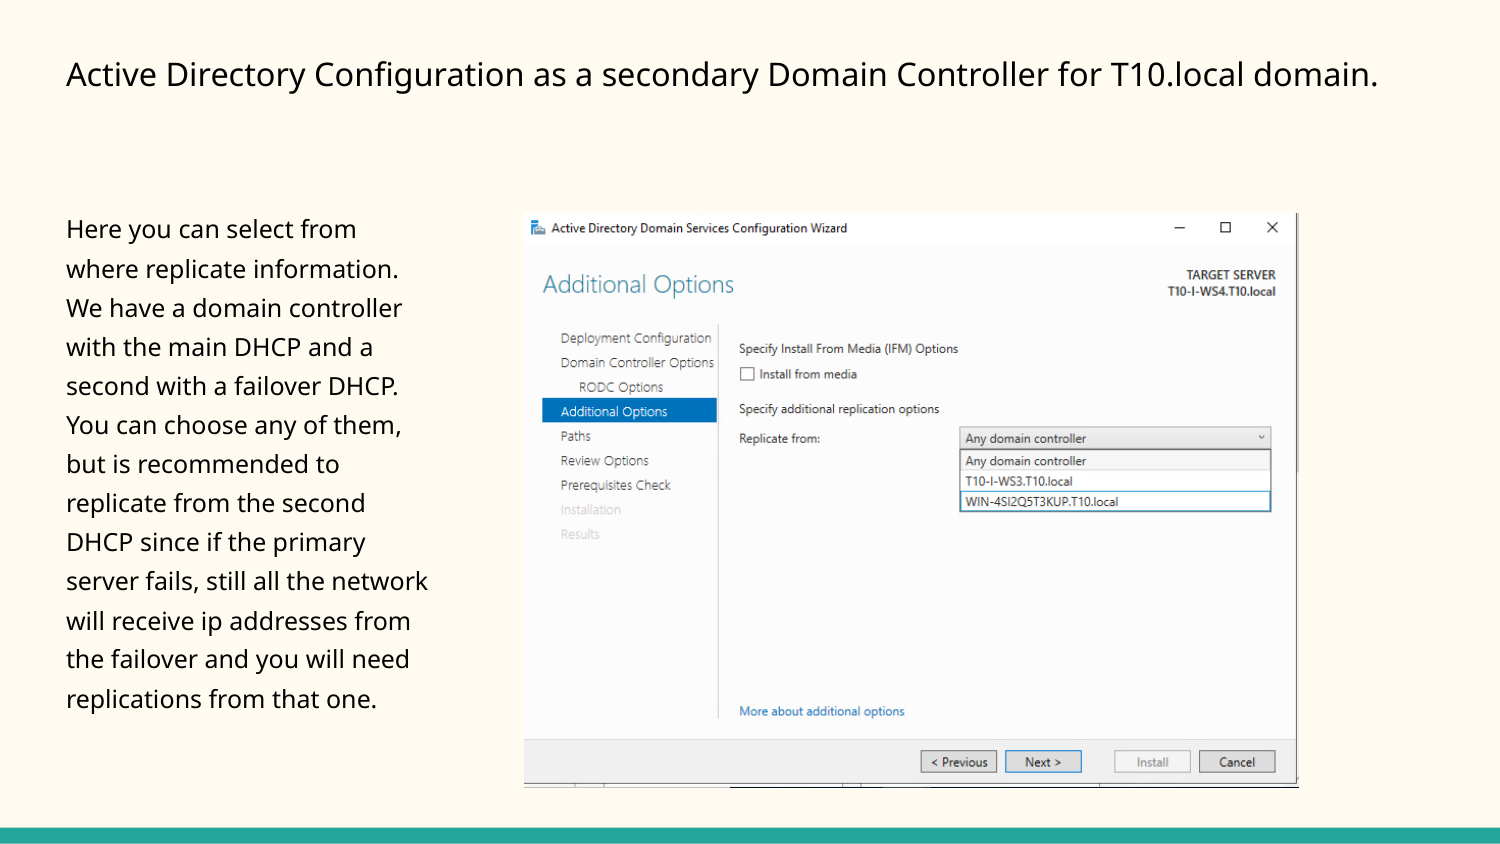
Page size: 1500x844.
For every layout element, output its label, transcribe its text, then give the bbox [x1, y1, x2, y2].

picture [523, 213, 1299, 788]
title Active Directory Configuration as a secondary Domain Controller for T10.local domain. [51, 36, 1449, 138]
list Here you can select from where replicate information. We have a domain controller with the main DHCP and a second with a failover DHCP. You can choose any of them, but is recommended to replicate from the second DHCP since if the primary server fails, still all the network will receive ip addresses from the failover and you will need replications from that one. [51, 192, 448, 750]
